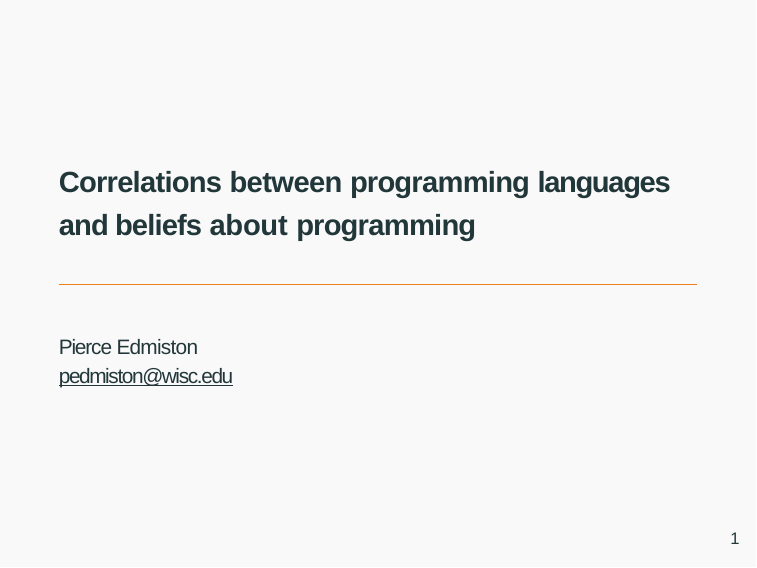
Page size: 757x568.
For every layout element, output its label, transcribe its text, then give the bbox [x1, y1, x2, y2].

text_box Pierce Edmiston pedmiston@wisc.edu [56, 328, 238, 388]
text_box 1 [726, 523, 744, 548]
title Correlations between programming languages and beliefs about programming [56, 153, 700, 251]
